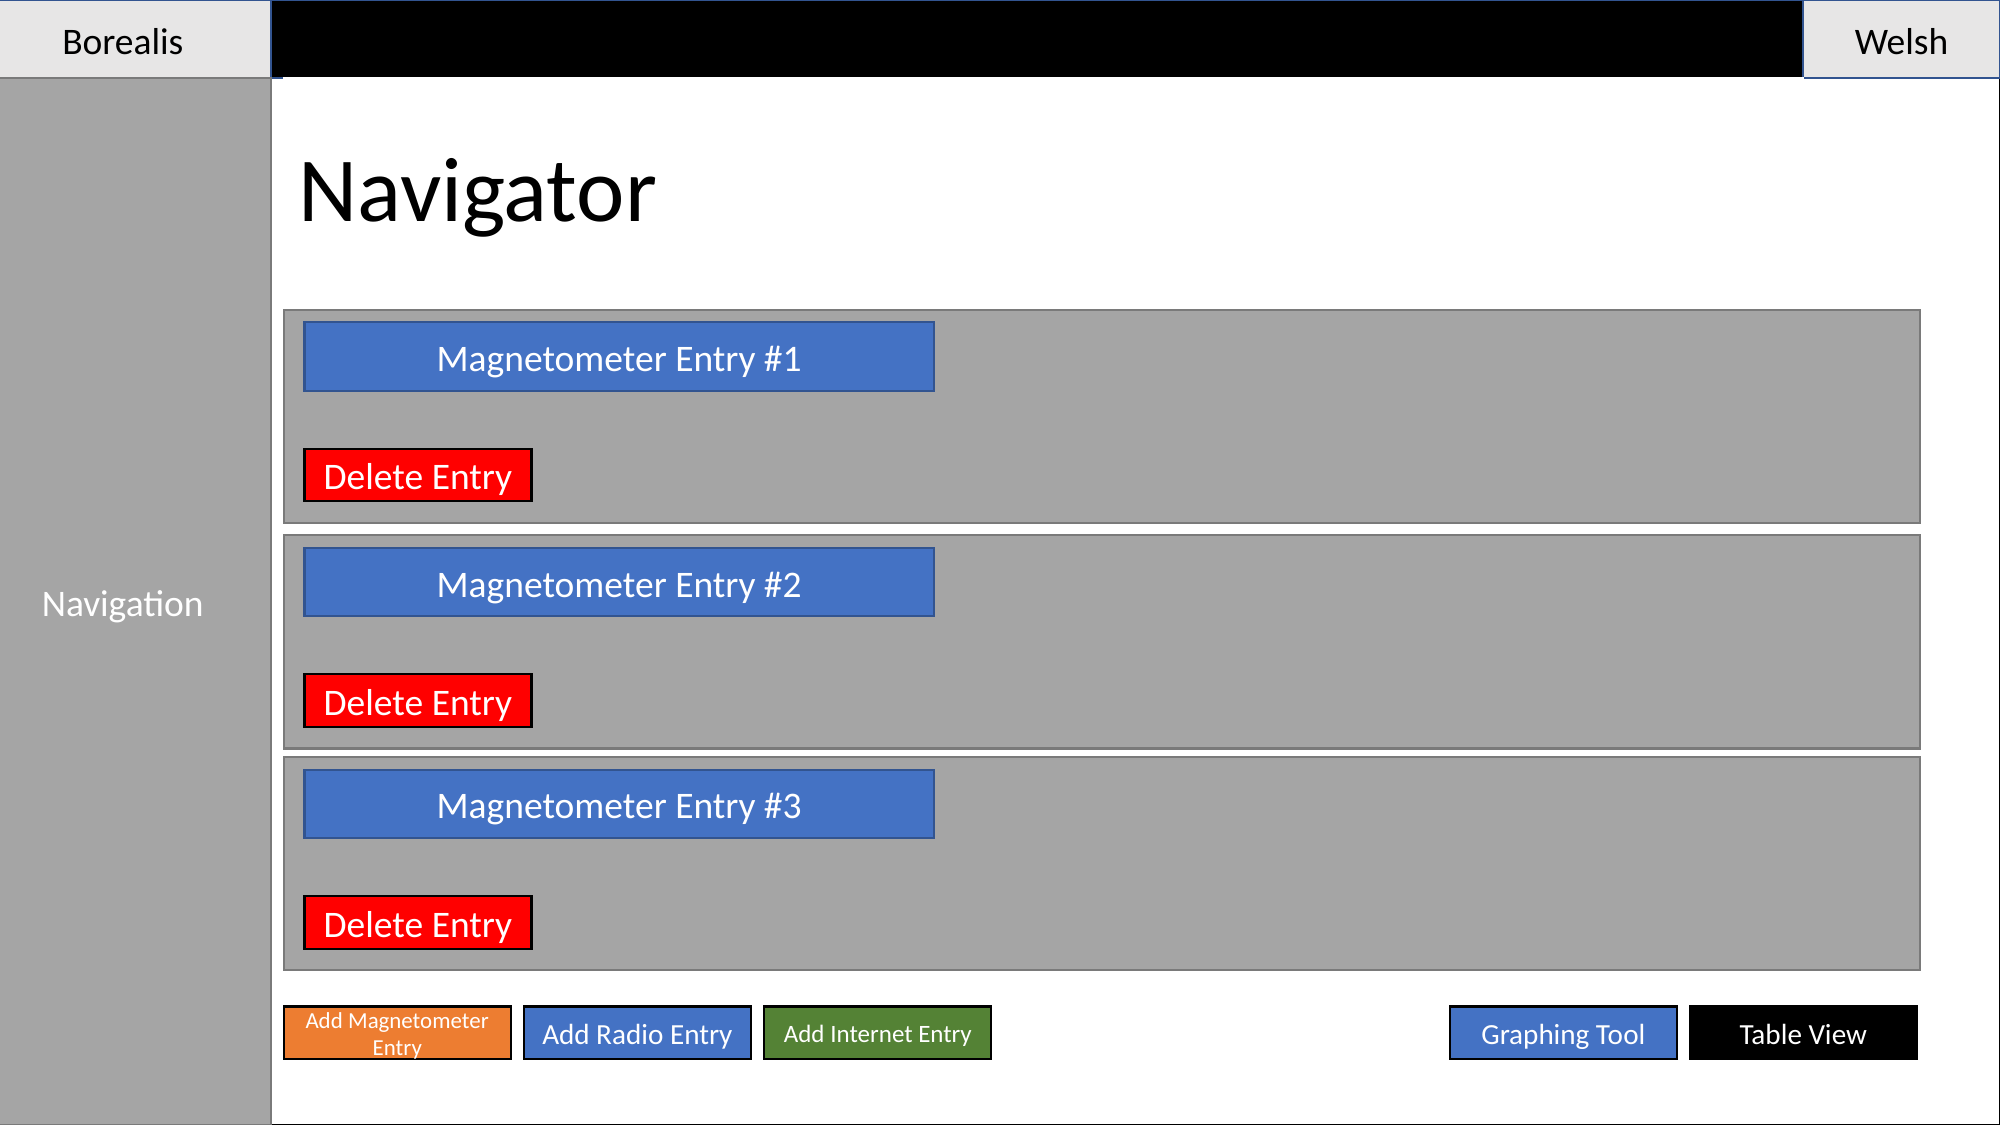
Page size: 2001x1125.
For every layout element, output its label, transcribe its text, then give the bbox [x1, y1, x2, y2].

text_box Add Magnetometer Entry [283, 1005, 512, 1060]
text_box Graphing Tool [1449, 1005, 1678, 1060]
text_box Delete Entry [303, 673, 533, 728]
text_box Delete Entry [303, 448, 533, 502]
text_box Magnetometer Entry #2 [303, 547, 935, 617]
text_box Magnetometer Entry #3 [303, 769, 935, 839]
text_box Welsh [1802, 0, 2000, 79]
text_box [283, 534, 1921, 750]
text_box [283, 756, 1921, 971]
text_box Table View [1689, 1005, 1918, 1060]
text_box Delete Entry [303, 895, 533, 950]
text_box Borealis [0, 0, 272, 77]
text_box Navigation [0, 77, 272, 1125]
text_box [283, 309, 1921, 524]
text_box [272, 0, 1802, 79]
text_box Magnetometer Entry #1 [303, 321, 935, 392]
text_box Navigator [283, 77, 1804, 293]
text_box Add Radio Entry [523, 1005, 752, 1060]
text_box Add Internet Entry [763, 1005, 992, 1060]
text_box [272, 79, 2000, 1125]
